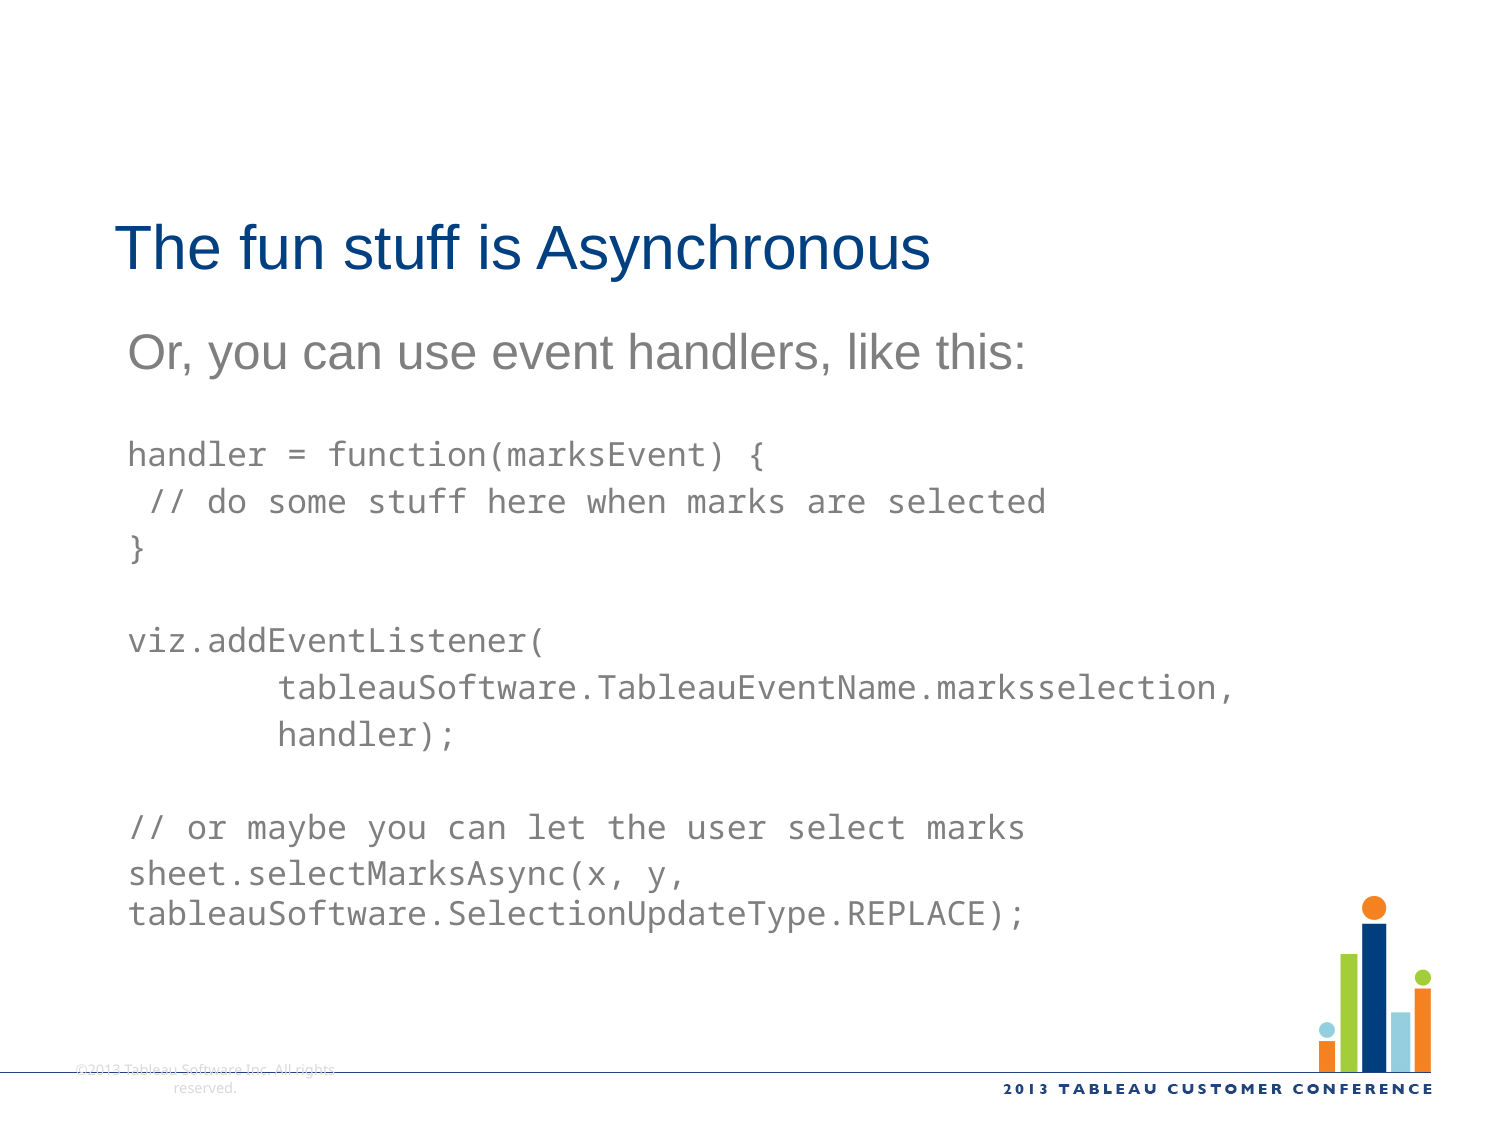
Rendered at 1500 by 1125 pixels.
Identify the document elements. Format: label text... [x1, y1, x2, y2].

title The fun stuff is Asynchronous [99, 200, 1375, 300]
picture [0, 865, 1500, 1125]
list Or, you can use event handlers, like this: handler = function(marksEvent) { // do some stuff here when marks are selected } viz.addEventListener( tableauSoftware.TableauEventName.marksselection, handler); // or maybe you can let the user select marks sheet.selectMarksAsync(x, y, tableauSoftware.SelectionUpdateType.REPLACE); [112, 312, 1388, 559]
